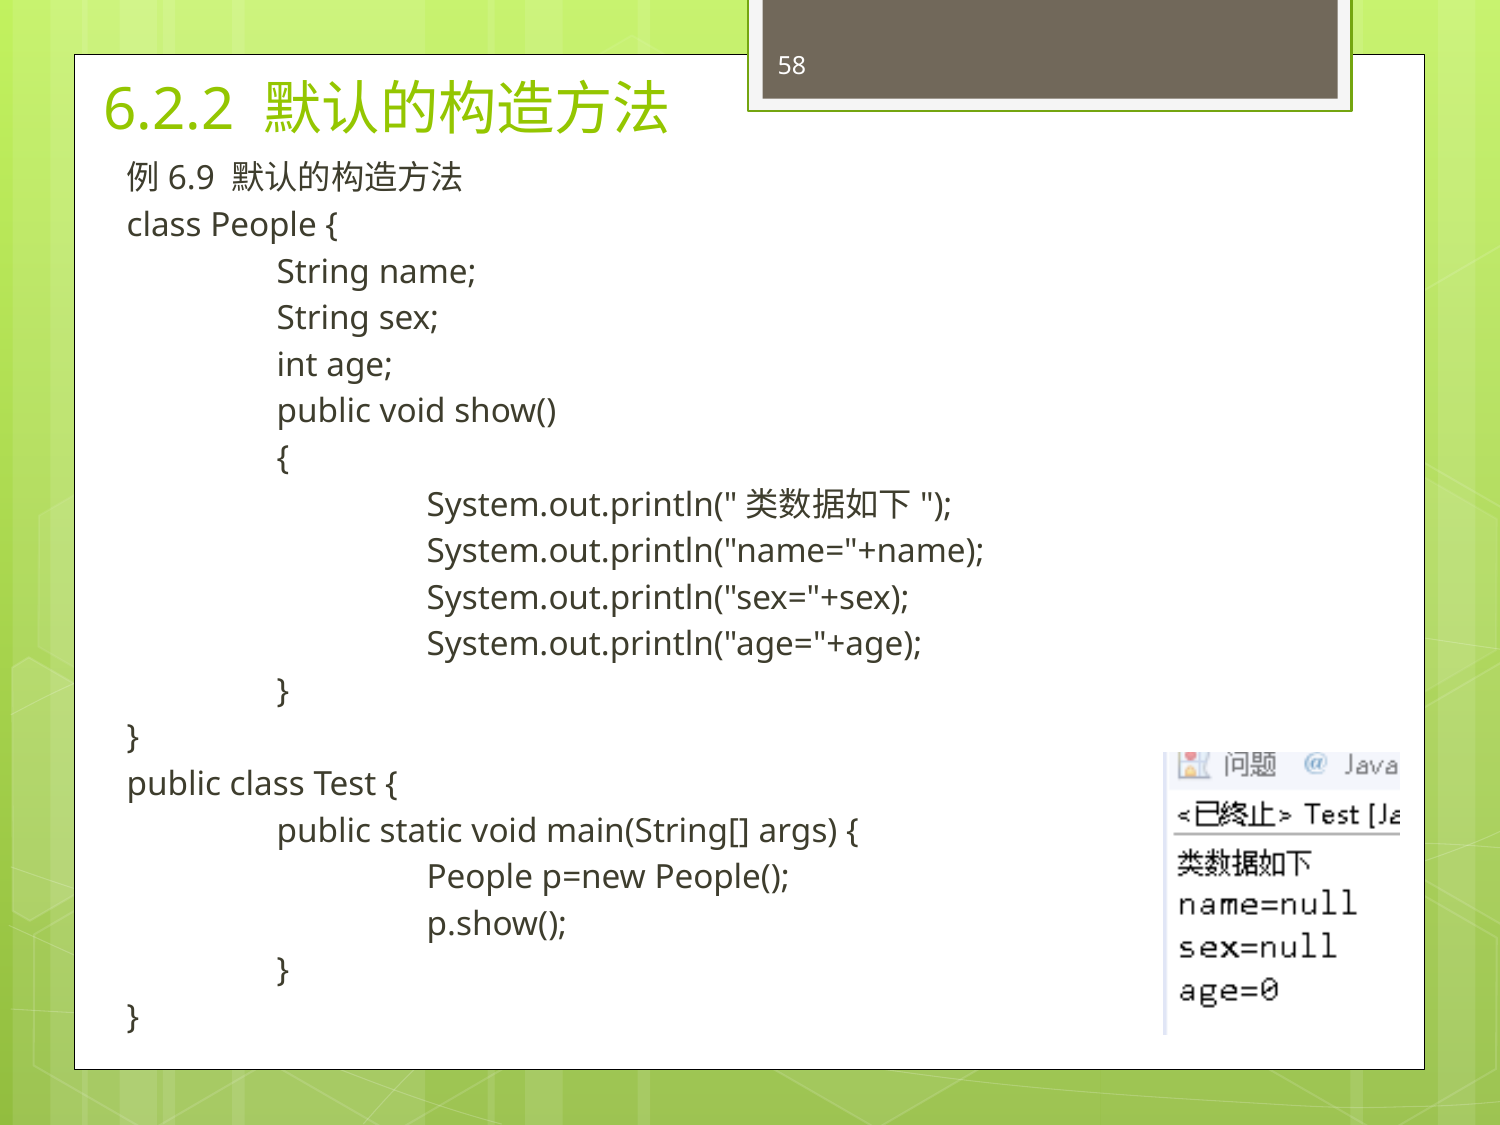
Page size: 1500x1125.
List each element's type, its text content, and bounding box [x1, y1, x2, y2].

title 6.2.2 默认的构造方法 [88, 54, 1081, 149]
picture [1163, 752, 1400, 1035]
slide_number 58 [762, 36, 982, 97]
list 例6.9 默认的构造方法 class People { String name; String sex; int age; public void show() { System.out.println("类数据如下"); System.out.println("name="+name); System.out.println("sex="+sex); System.out.println("age="+age); } } public class Test { public static void main(String[] args) { People p=new People(); p.show(); } } [100, 149, 1213, 1035]
